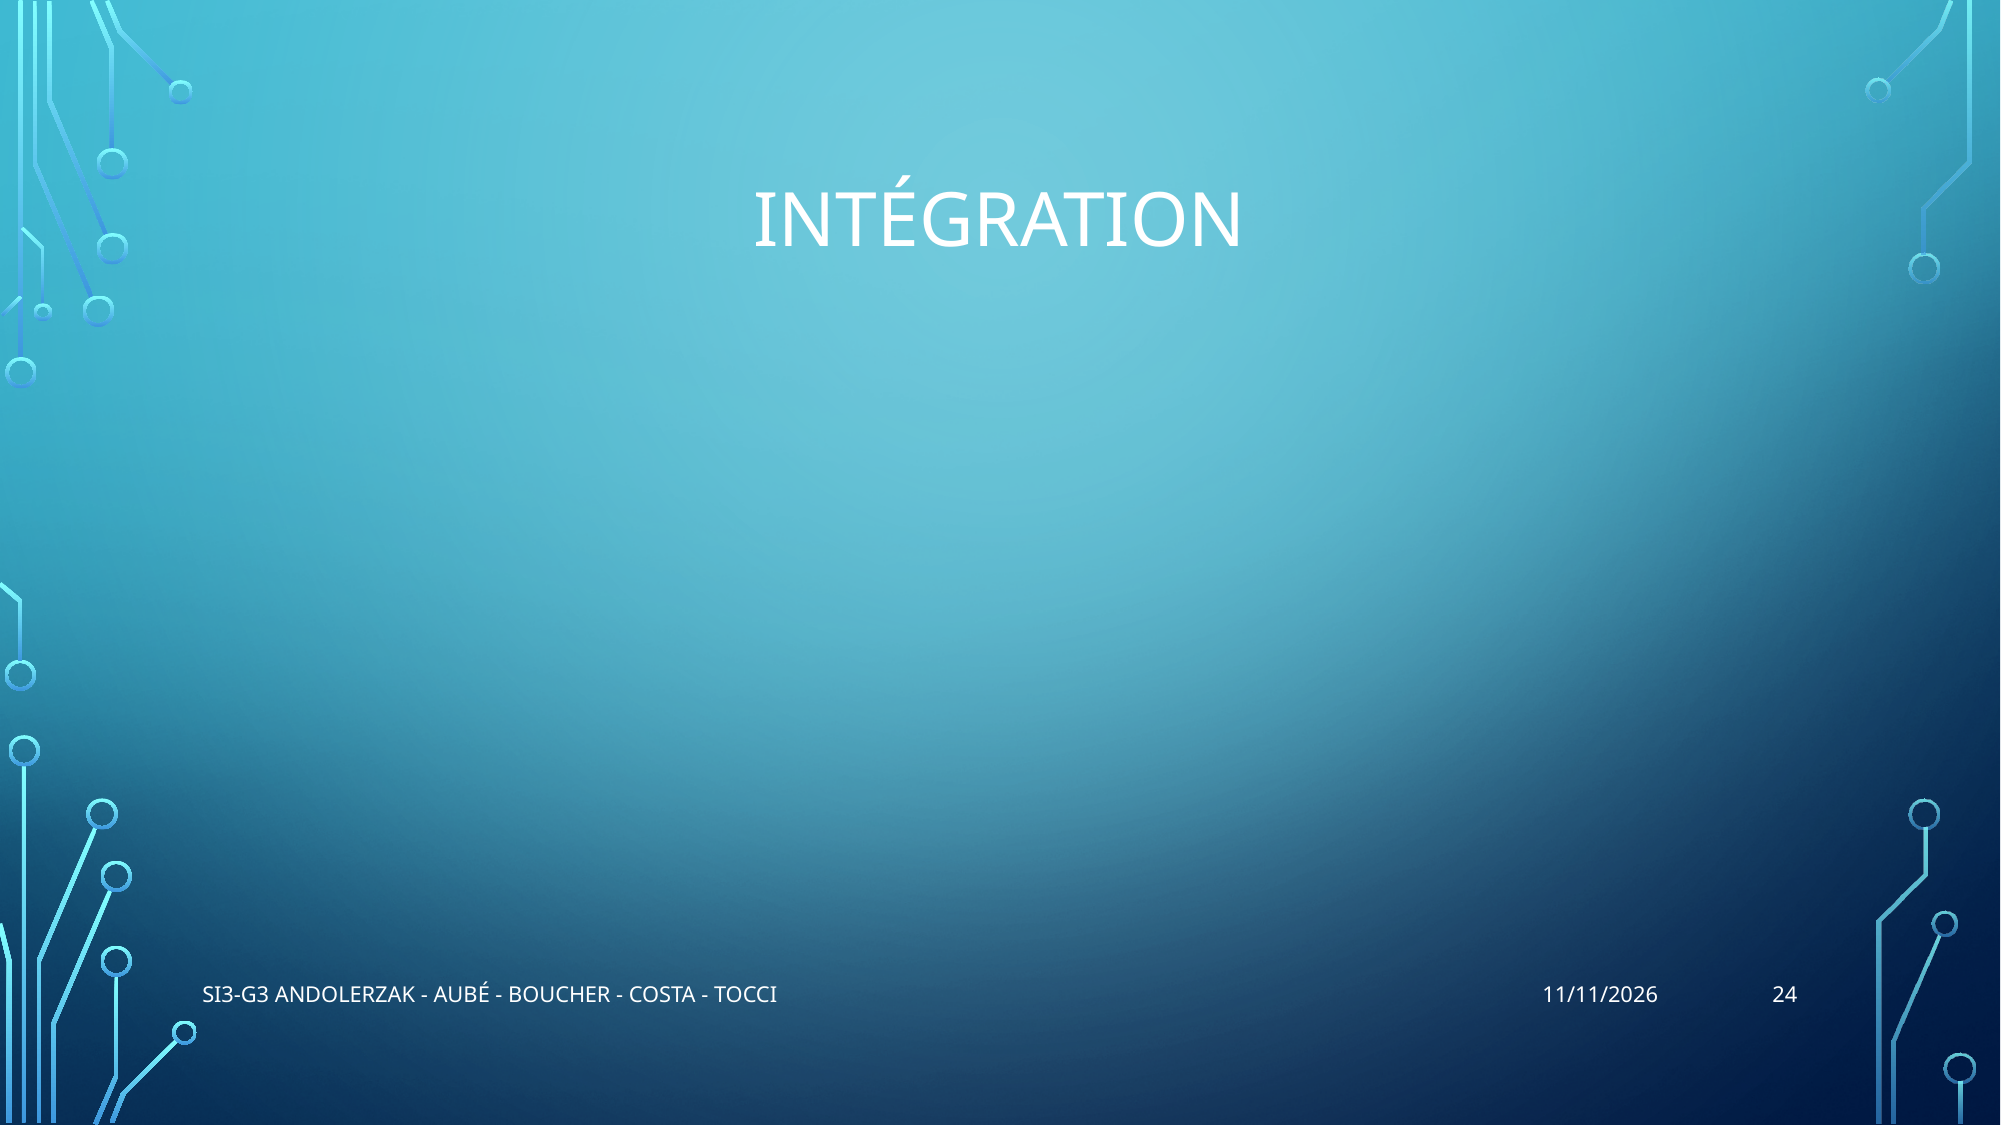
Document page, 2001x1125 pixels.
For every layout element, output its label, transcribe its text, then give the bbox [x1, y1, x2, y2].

footer SI3-G3 ANDOLERZAK - AUBÉ - BOUCHER - COSTA - TOCCI [187, 965, 1211, 1025]
title Intégration [187, 101, 1813, 344]
slide_number 24 [1685, 965, 1813, 1025]
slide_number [1223, 965, 1674, 1025]
